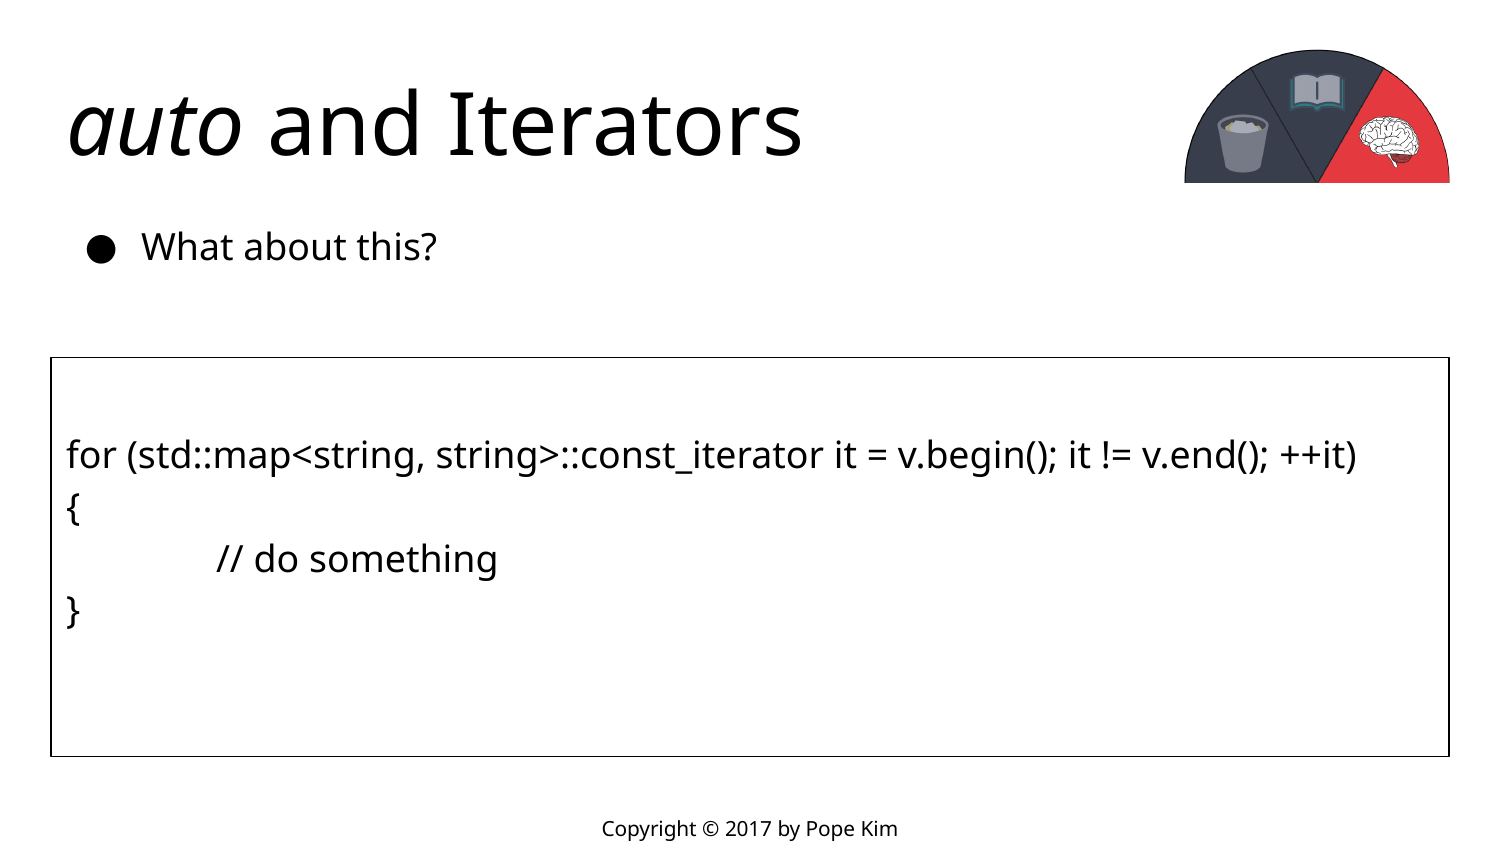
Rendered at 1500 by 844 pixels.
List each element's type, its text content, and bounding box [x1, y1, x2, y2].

list What about this? [51, 200, 1449, 357]
list for (std::map<string, string>::const_iterator it = v.begin(); it != v.end(); ++it) { // do something } [51, 357, 1449, 757]
title auto and Iterators [51, 51, 1449, 189]
picture [1134, 0, 1500, 183]
